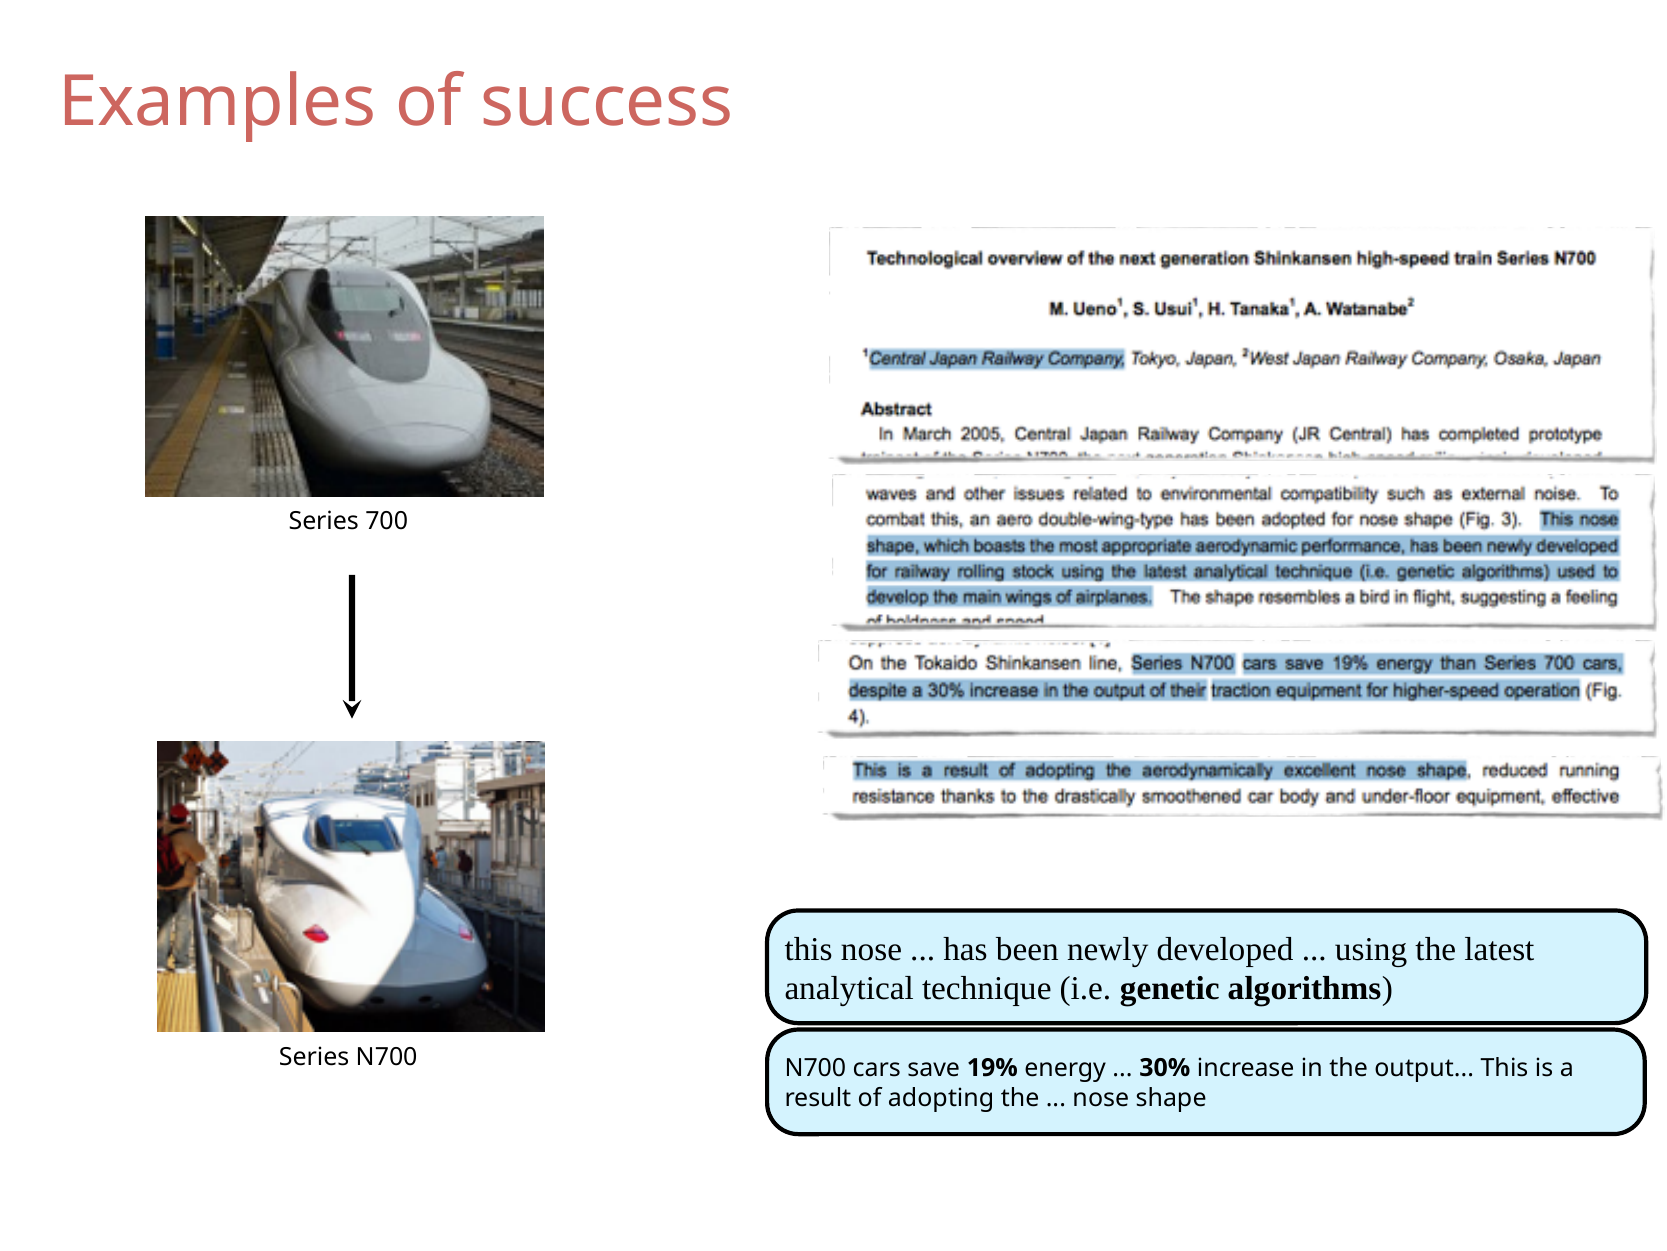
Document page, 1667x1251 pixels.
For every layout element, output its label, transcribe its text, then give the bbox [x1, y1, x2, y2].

text_box N700 cars save 19% energy ... 30% increase in the output... This is a result of adopting the ... nose shape [767, 1029, 1645, 1135]
text_box [345, 706, 359, 719]
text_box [156, 741, 545, 1085]
text_box this nose ... has been newly developed ... using the latest analytical technique (i.e. genetic algorithms) [767, 910, 1647, 1024]
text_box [145, 216, 544, 547]
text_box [816, 225, 1665, 823]
list Examples of success [51, 47, 1613, 147]
